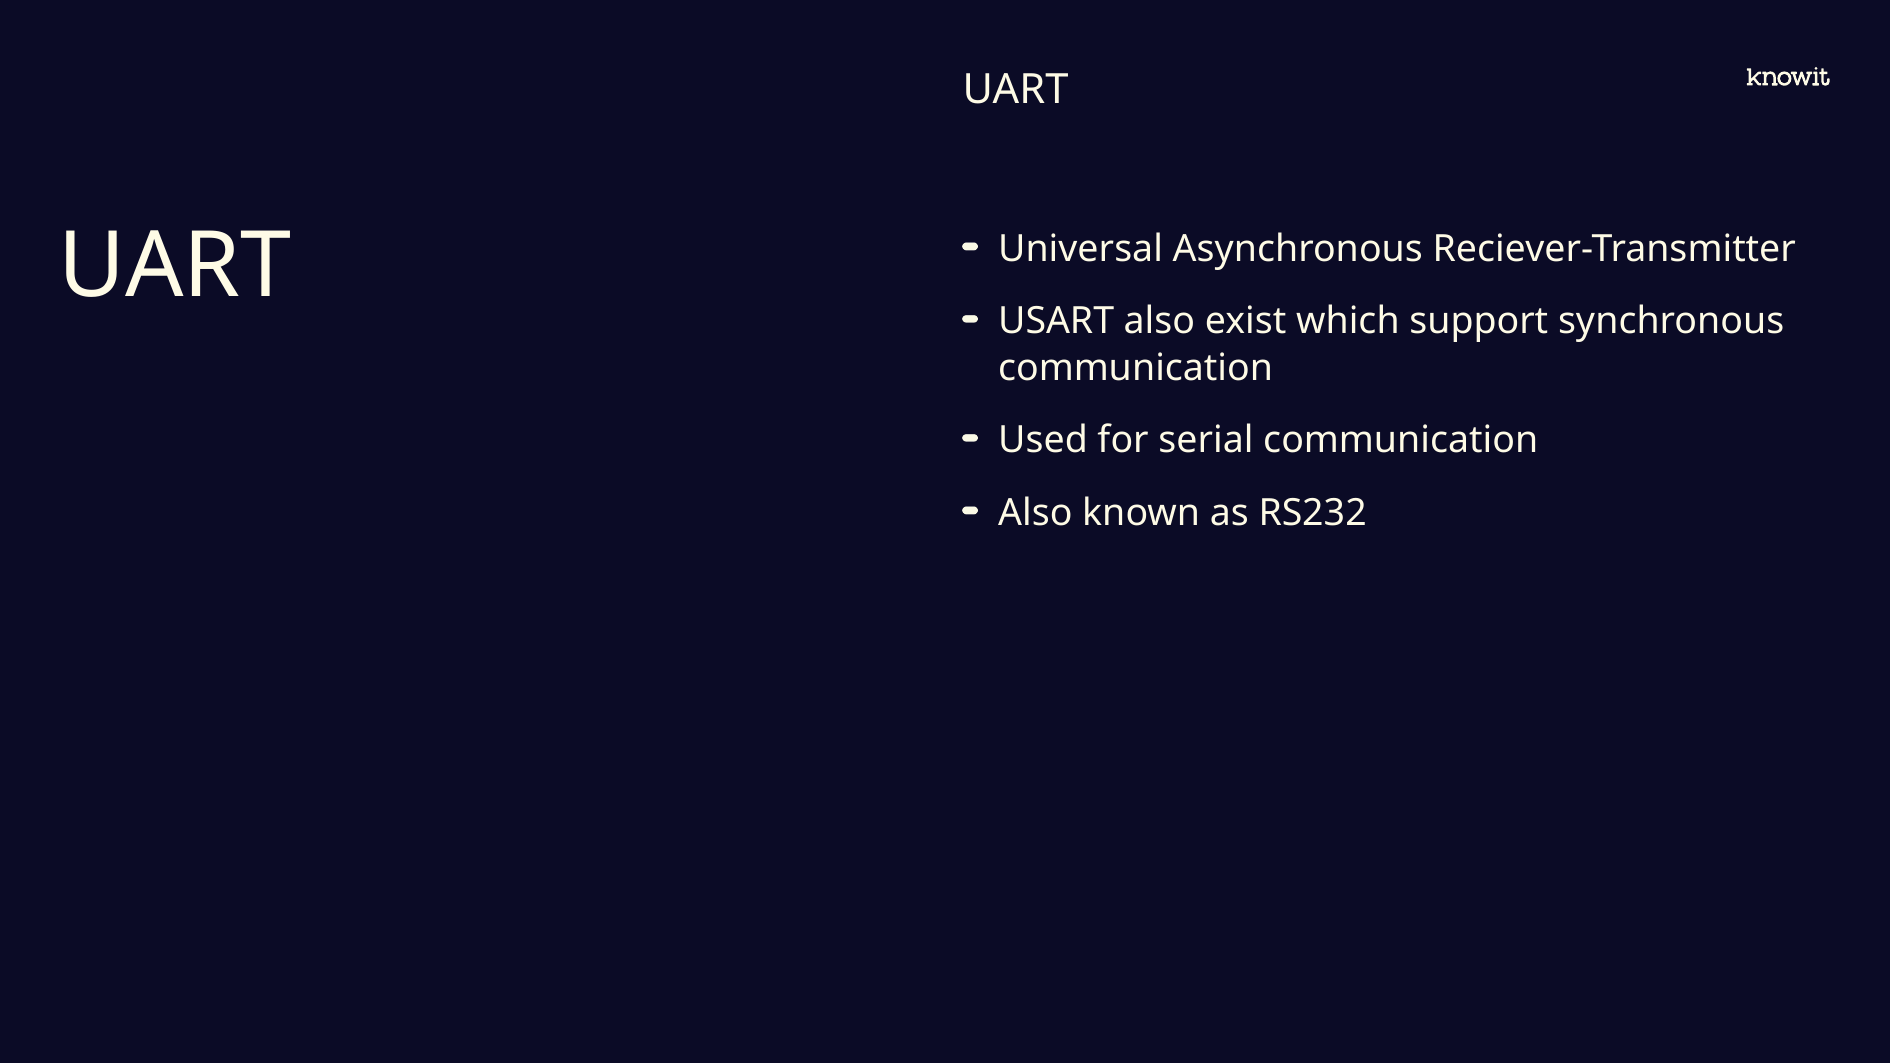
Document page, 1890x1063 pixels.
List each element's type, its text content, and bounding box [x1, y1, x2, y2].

picture [962, 496, 980, 524]
list Universal Asynchronous Reciever-Transmitter USART also exist which support synchronous communication Used for serial communication Also known as RS232 [962, 221, 1831, 998]
picture [962, 305, 980, 332]
picture [962, 232, 980, 260]
title UART [59, 204, 928, 316]
picture [962, 424, 980, 451]
list UART [962, 59, 1530, 109]
